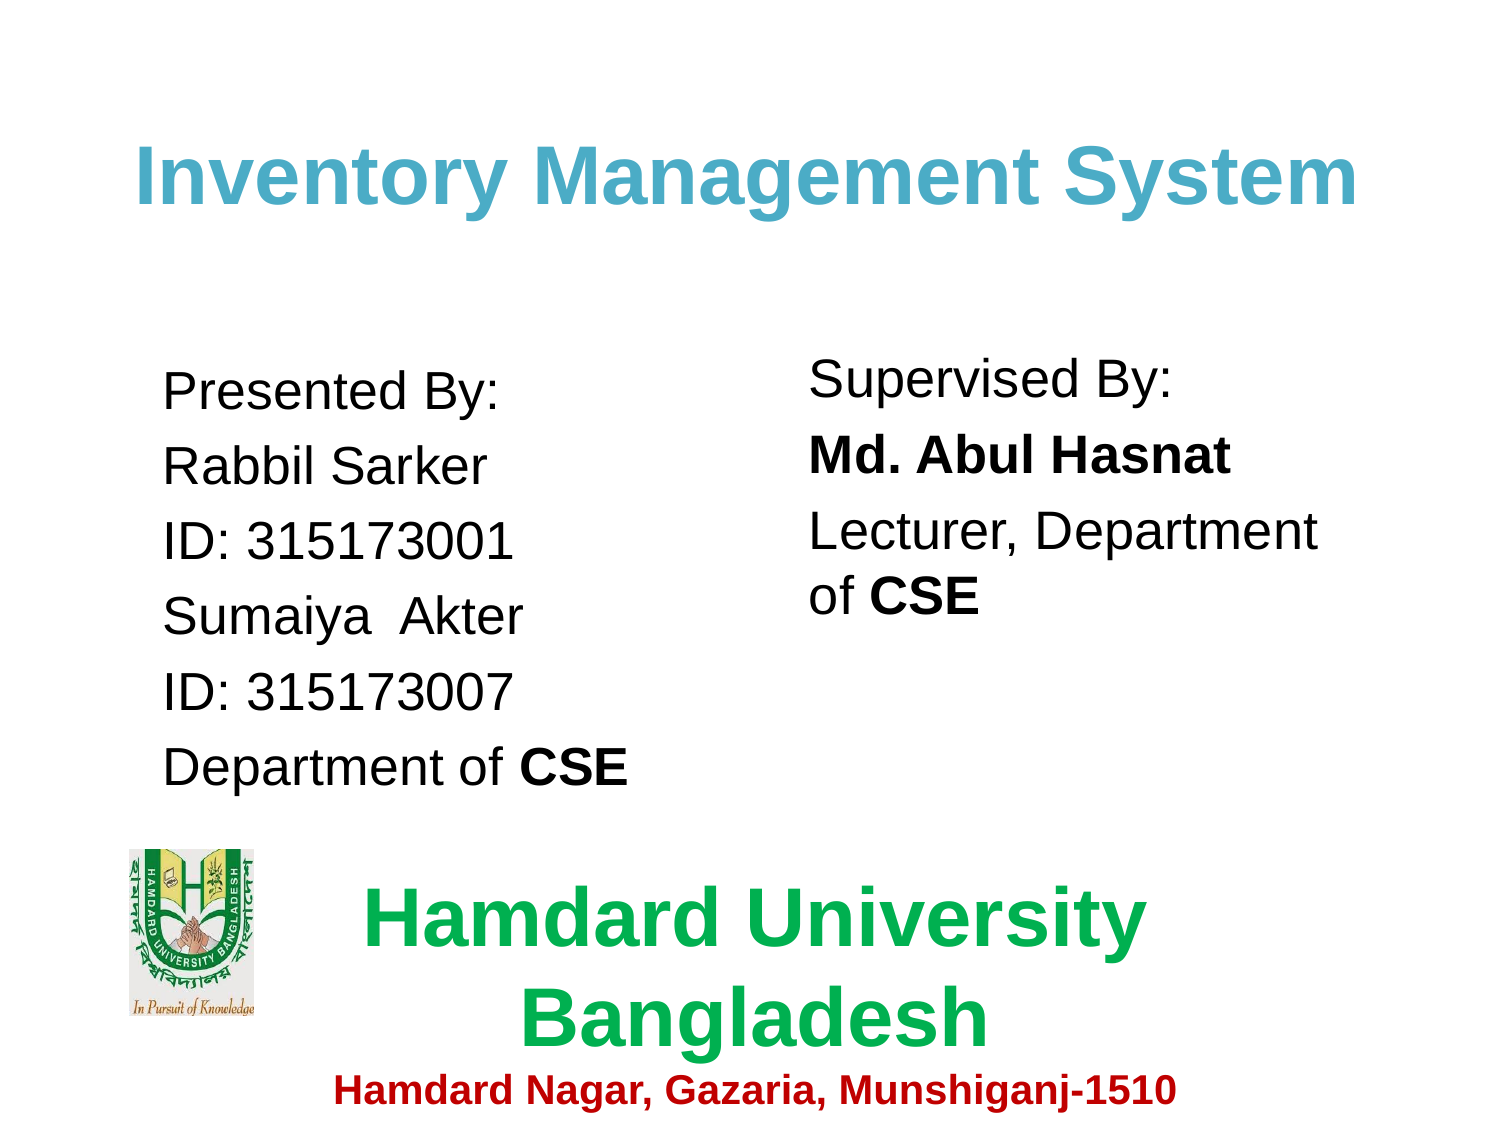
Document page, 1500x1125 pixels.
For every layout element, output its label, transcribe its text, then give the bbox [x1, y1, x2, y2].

list Presented By: Rabbil Sarker ID: 315173001 Sumaiya Akter ID: 315173007 Department of CSE [147, 348, 688, 807]
text_box Hamdard University Bangladesh Hamdard Nagar, Gazaria, Munshiganj-1510 [253, 856, 1257, 1125]
list Supervised By: Md. Abul Hasnat Lecturer, Department of CSE [793, 335, 1378, 714]
title Inventory Management System [103, 59, 1392, 283]
picture [129, 848, 255, 1016]
